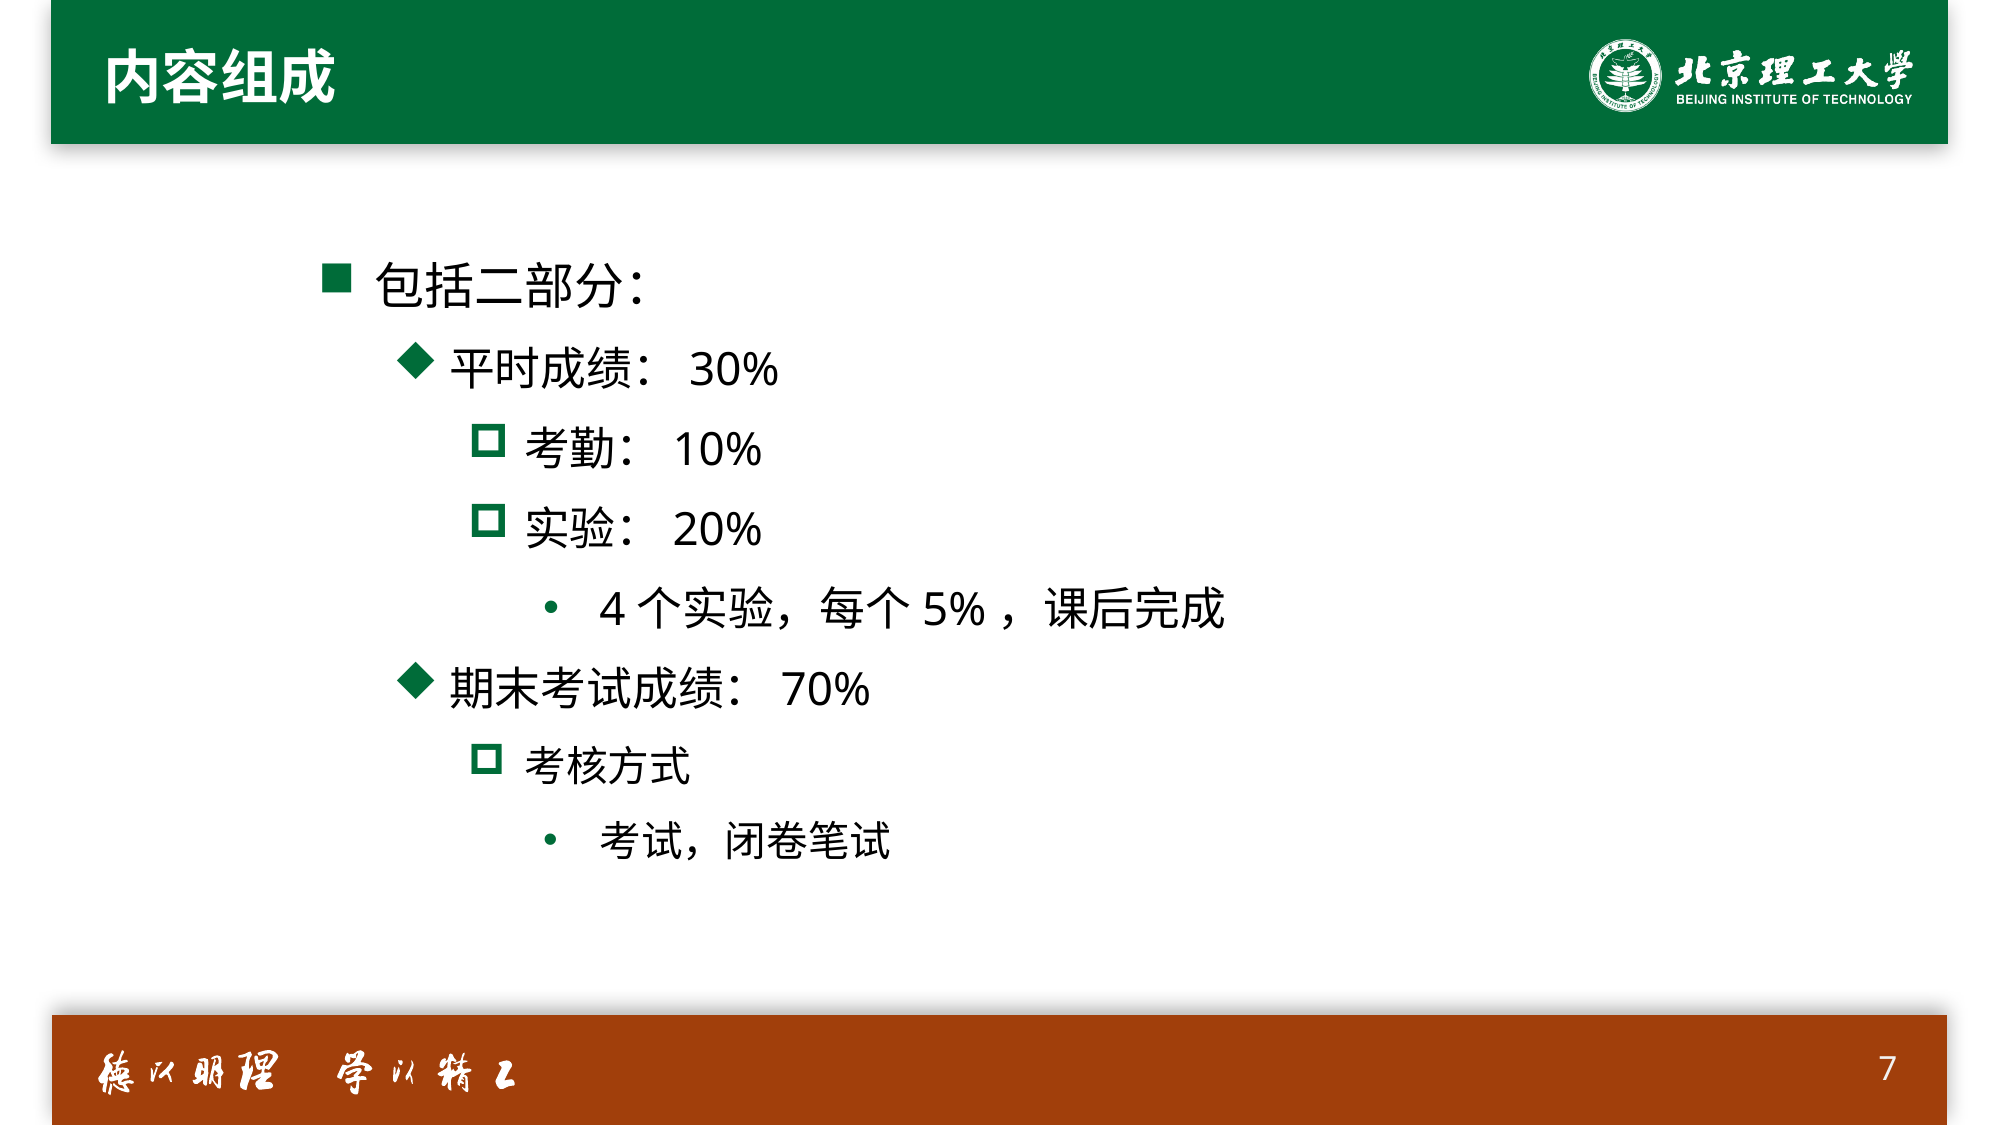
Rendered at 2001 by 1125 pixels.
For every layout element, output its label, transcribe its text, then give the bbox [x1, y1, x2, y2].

title 内容组成 [88, 40, 1507, 120]
text_box 包括二部分： 平时成绩：30% 考勤：10% 实验：20% 4个实验，每个5%，课后完成 期末考试成绩：70% 考核方式 考试，闭卷笔试 [303, 246, 1840, 872]
picture [1568, 21, 1937, 125]
